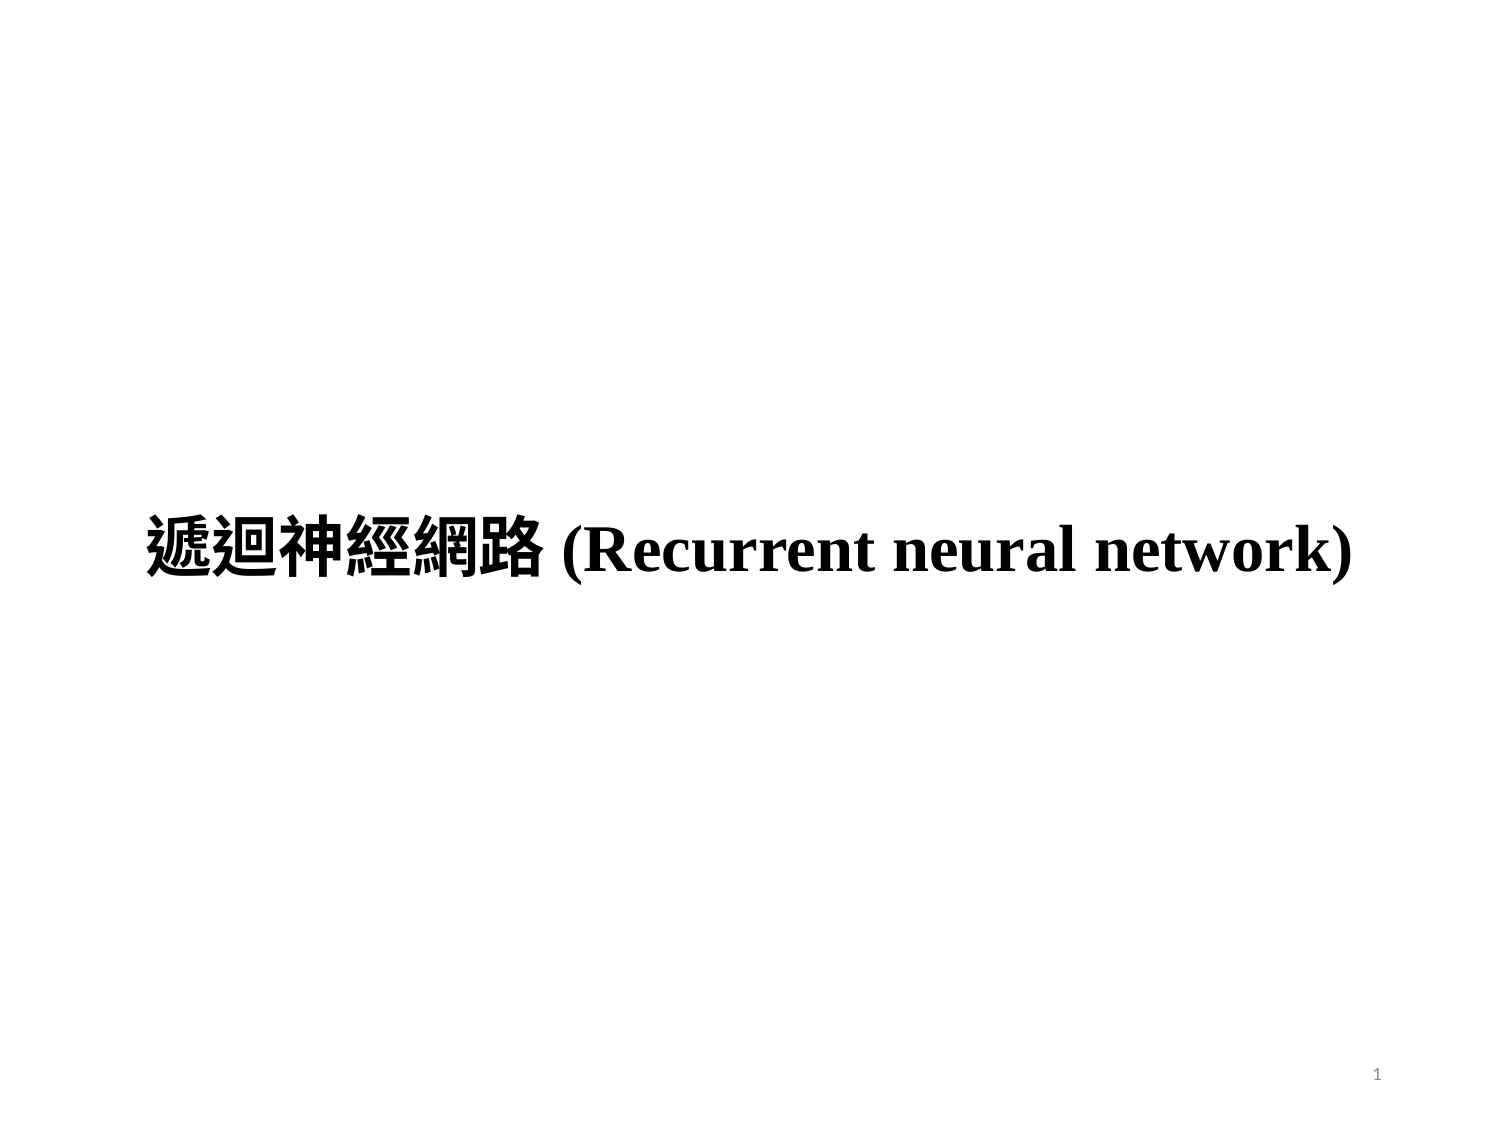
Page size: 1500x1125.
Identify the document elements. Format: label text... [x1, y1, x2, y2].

title 遞迴神經網路(Recurrent neural network) [51, 262, 1449, 600]
slide_number 1 [1059, 1042, 1397, 1103]
